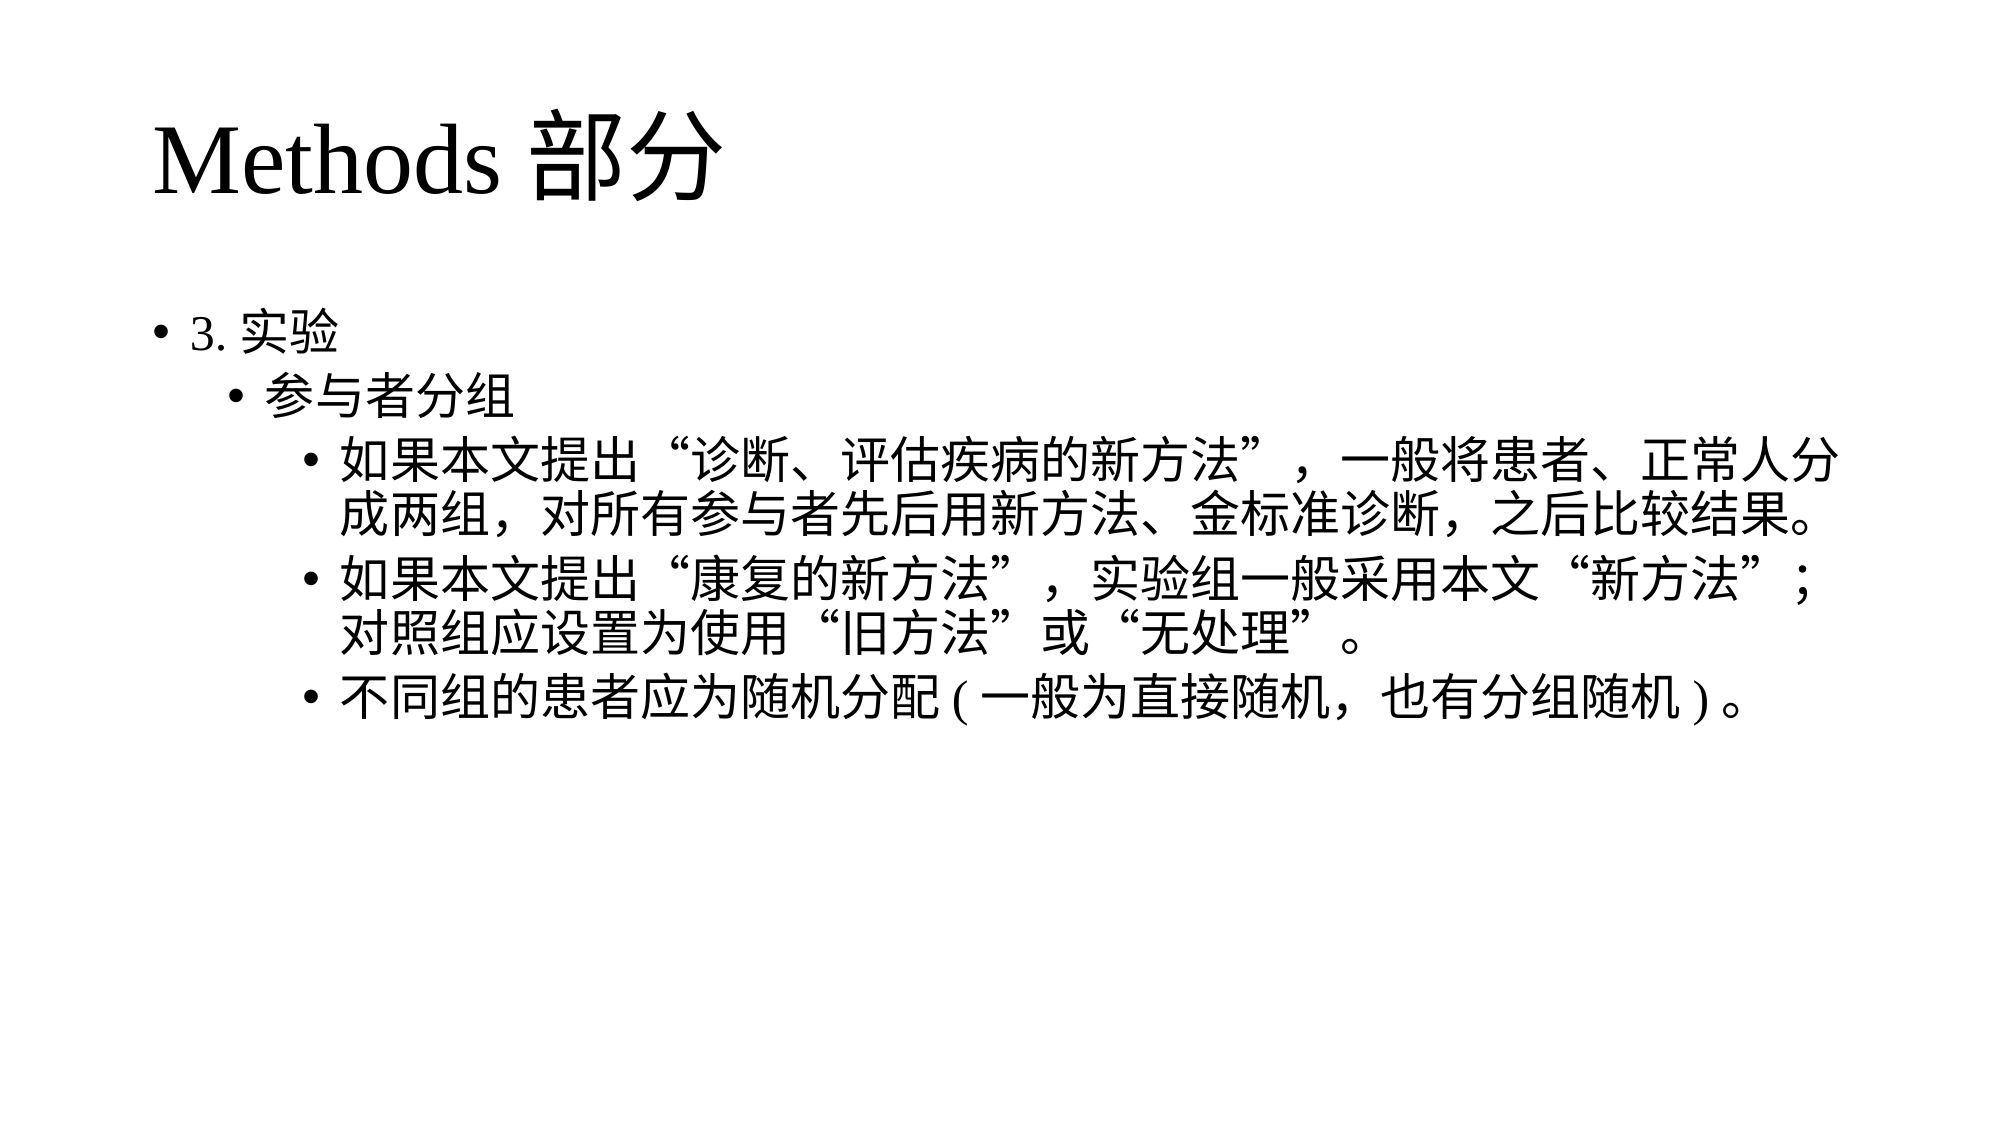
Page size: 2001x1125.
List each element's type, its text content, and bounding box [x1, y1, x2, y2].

list 3.实验 参与者分组 如果本文提出“诊断、评估疾病的新方法”，一般将患者、正常人分成两组，对所有参与者先后用新方法、金标准诊断，之后比较结果。 如果本文提出“康复的新方法”，实验组一般采用本文“新方法”；对照组应设置为使用“旧方法”或“无处理”。 不同组的患者应为随机分配(一般为直接随机，也有分组随机)。 [137, 299, 1863, 1014]
title Methods部分 [137, 52, 1863, 270]
